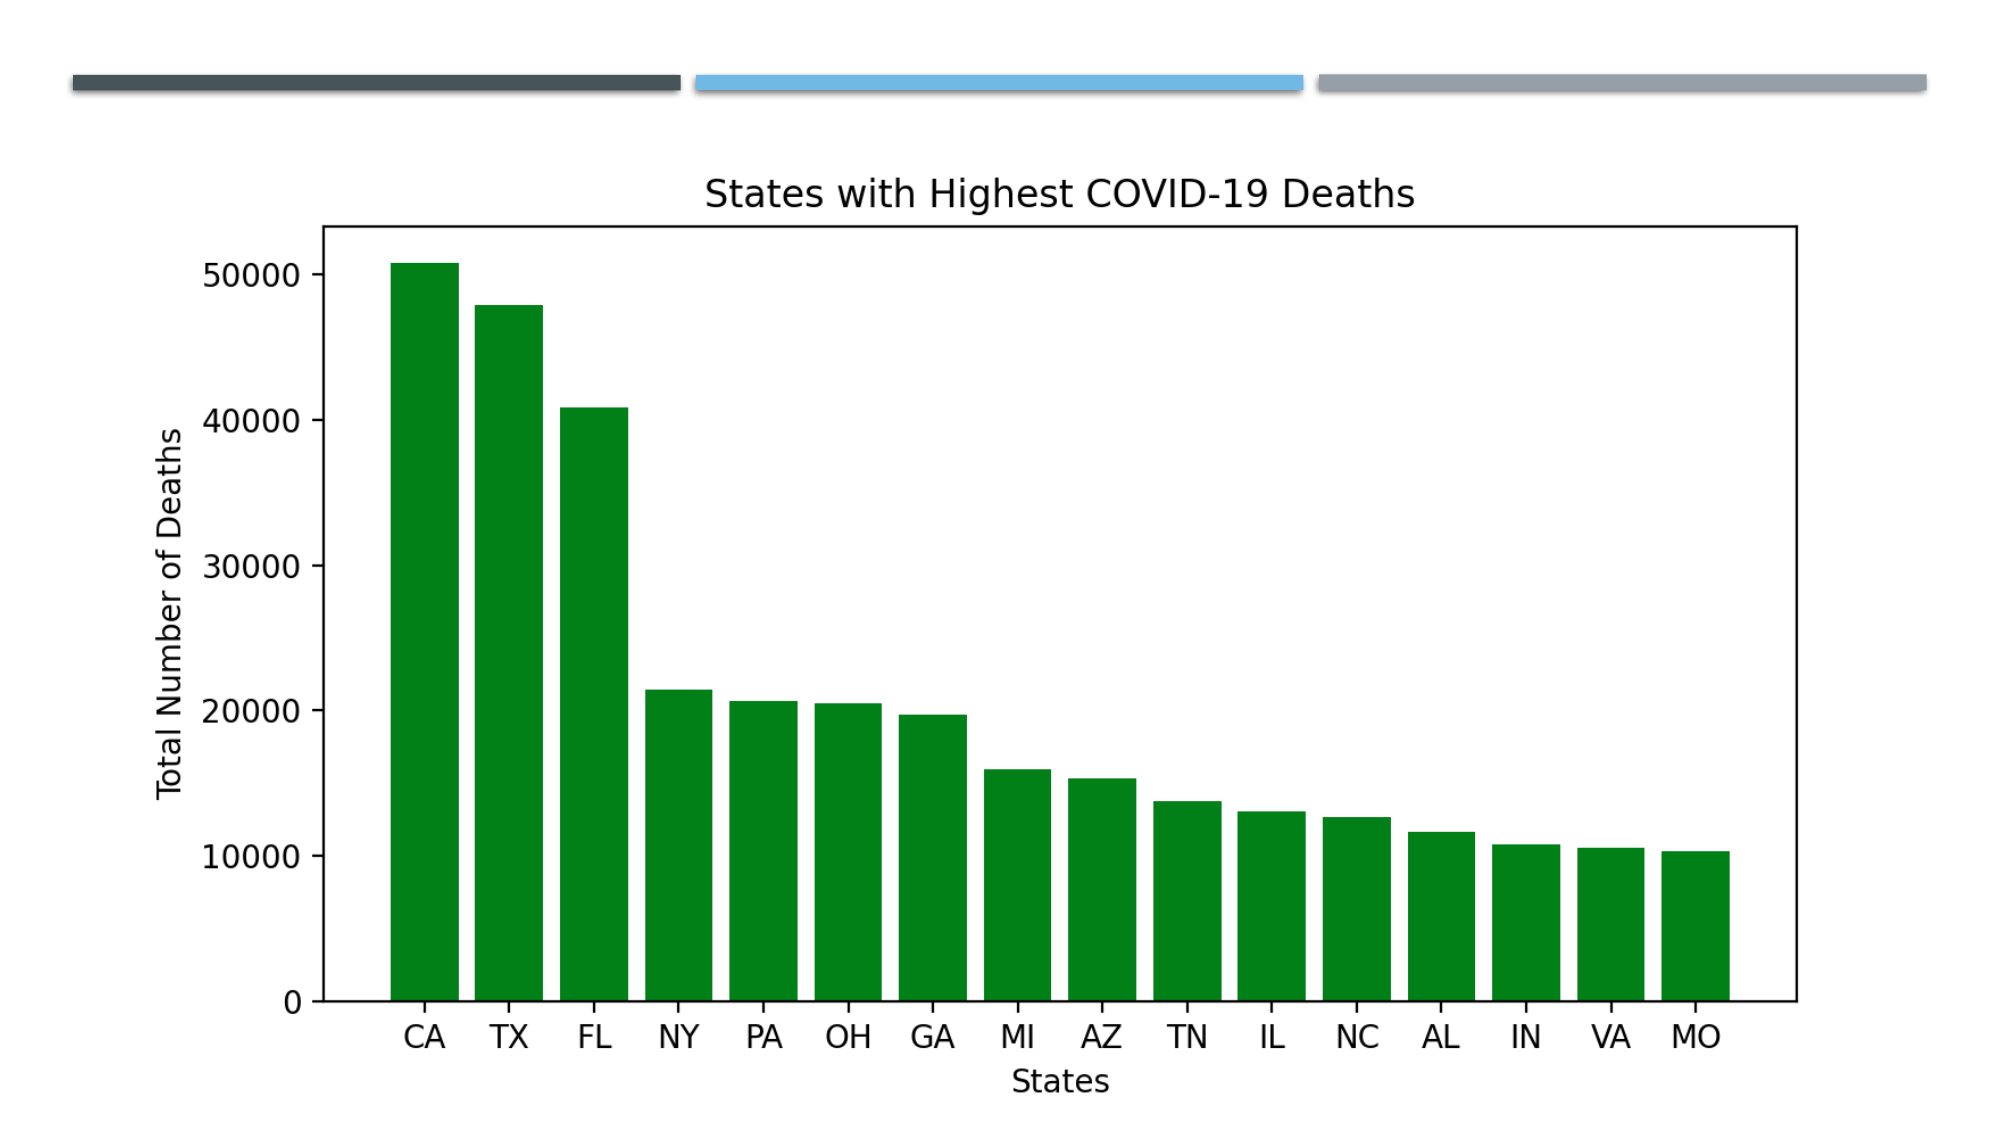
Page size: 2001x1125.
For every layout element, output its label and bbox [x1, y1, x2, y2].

picture [126, 131, 1874, 1105]
